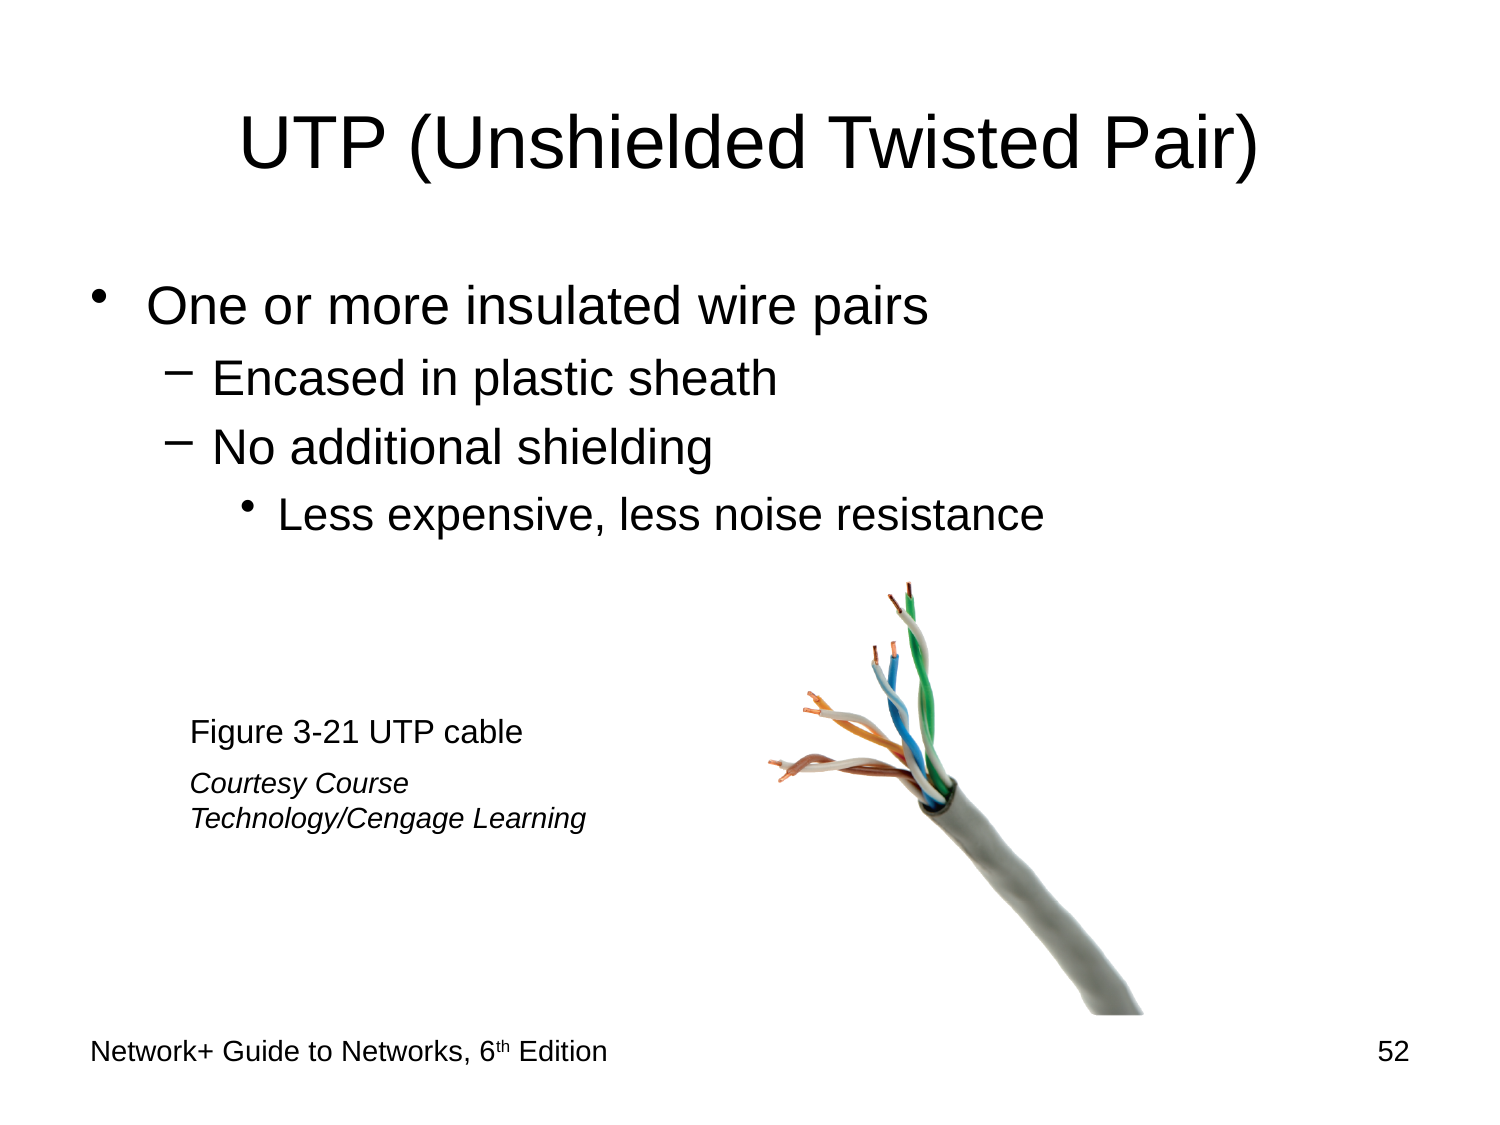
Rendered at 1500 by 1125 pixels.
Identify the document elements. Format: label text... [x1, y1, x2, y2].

text_box Figure 3-21 UTP cable [174, 703, 663, 758]
title UTP (Unshielded Twisted Pair) [75, 45, 1425, 233]
picture [762, 579, 1149, 1025]
footer Network+ Guide to Networks, 6th Edition [74, 1024, 988, 1103]
list One or more insulated wire pairs Encased in plastic sheath No additional shielding Less expensive, less noise resistance [75, 262, 1425, 1005]
text_box Courtesy Course Technology/Cengage Learning [174, 757, 680, 843]
slide_number 52 [1074, 1024, 1426, 1103]
